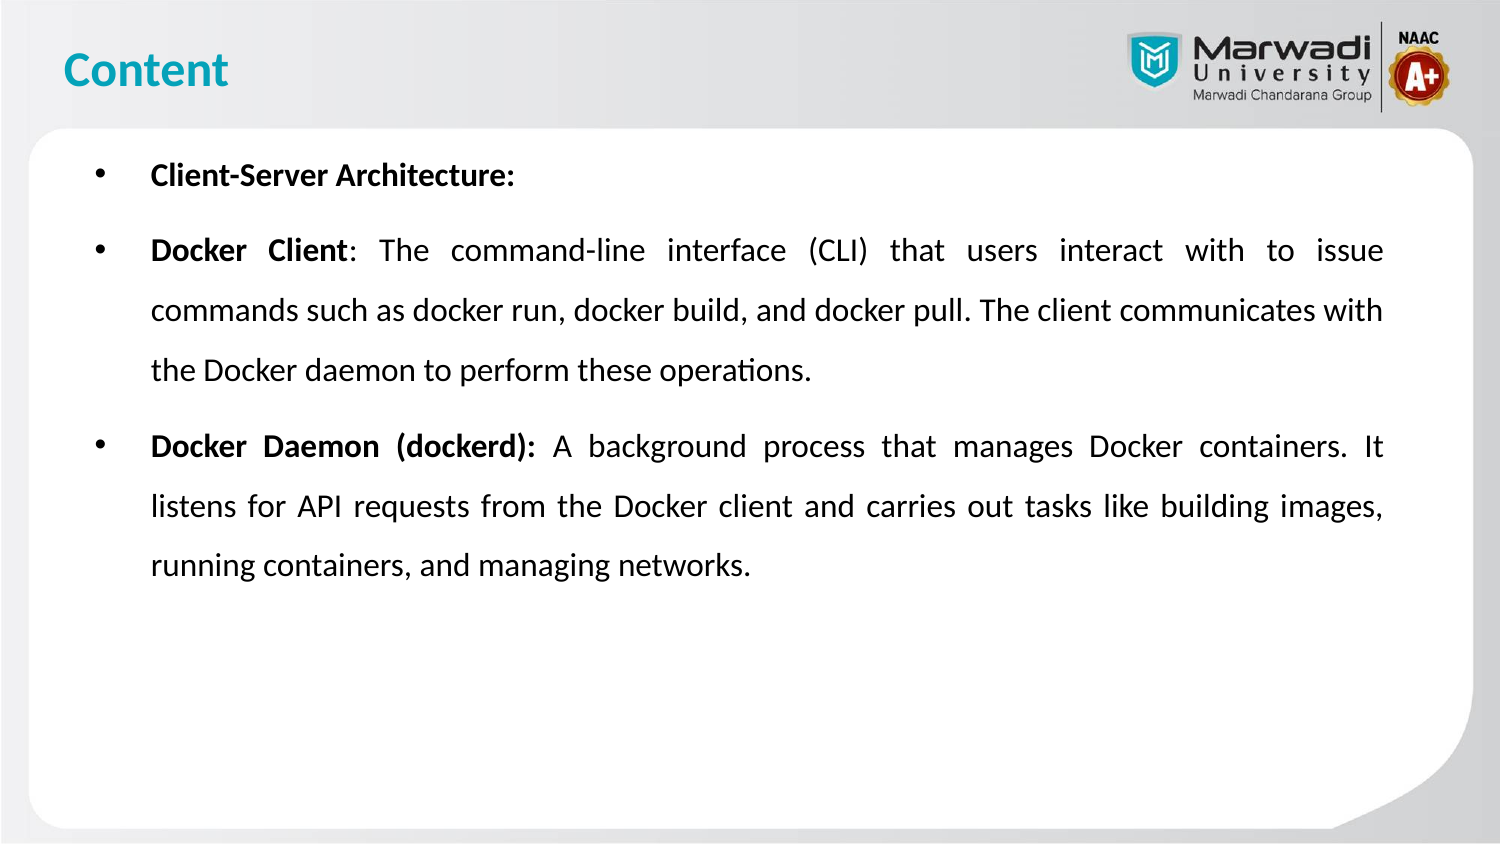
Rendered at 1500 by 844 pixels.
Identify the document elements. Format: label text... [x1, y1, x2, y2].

text_box Client-Server Architecture: Docker Client: The command-line interface (CLI) that users interact with to issue commands such as docker run, docker build, and docker pull. The client communicates with the Docker daemon to perform these operations. Docker Daemon (dockerd): A background process that manages Docker containers. It listens for API requests from the Docker client and carries out tasks like building images, running containers, and managing networks. [83, 121, 1397, 595]
title Content [62, 0, 1125, 138]
picture [0, 0, 1500, 844]
